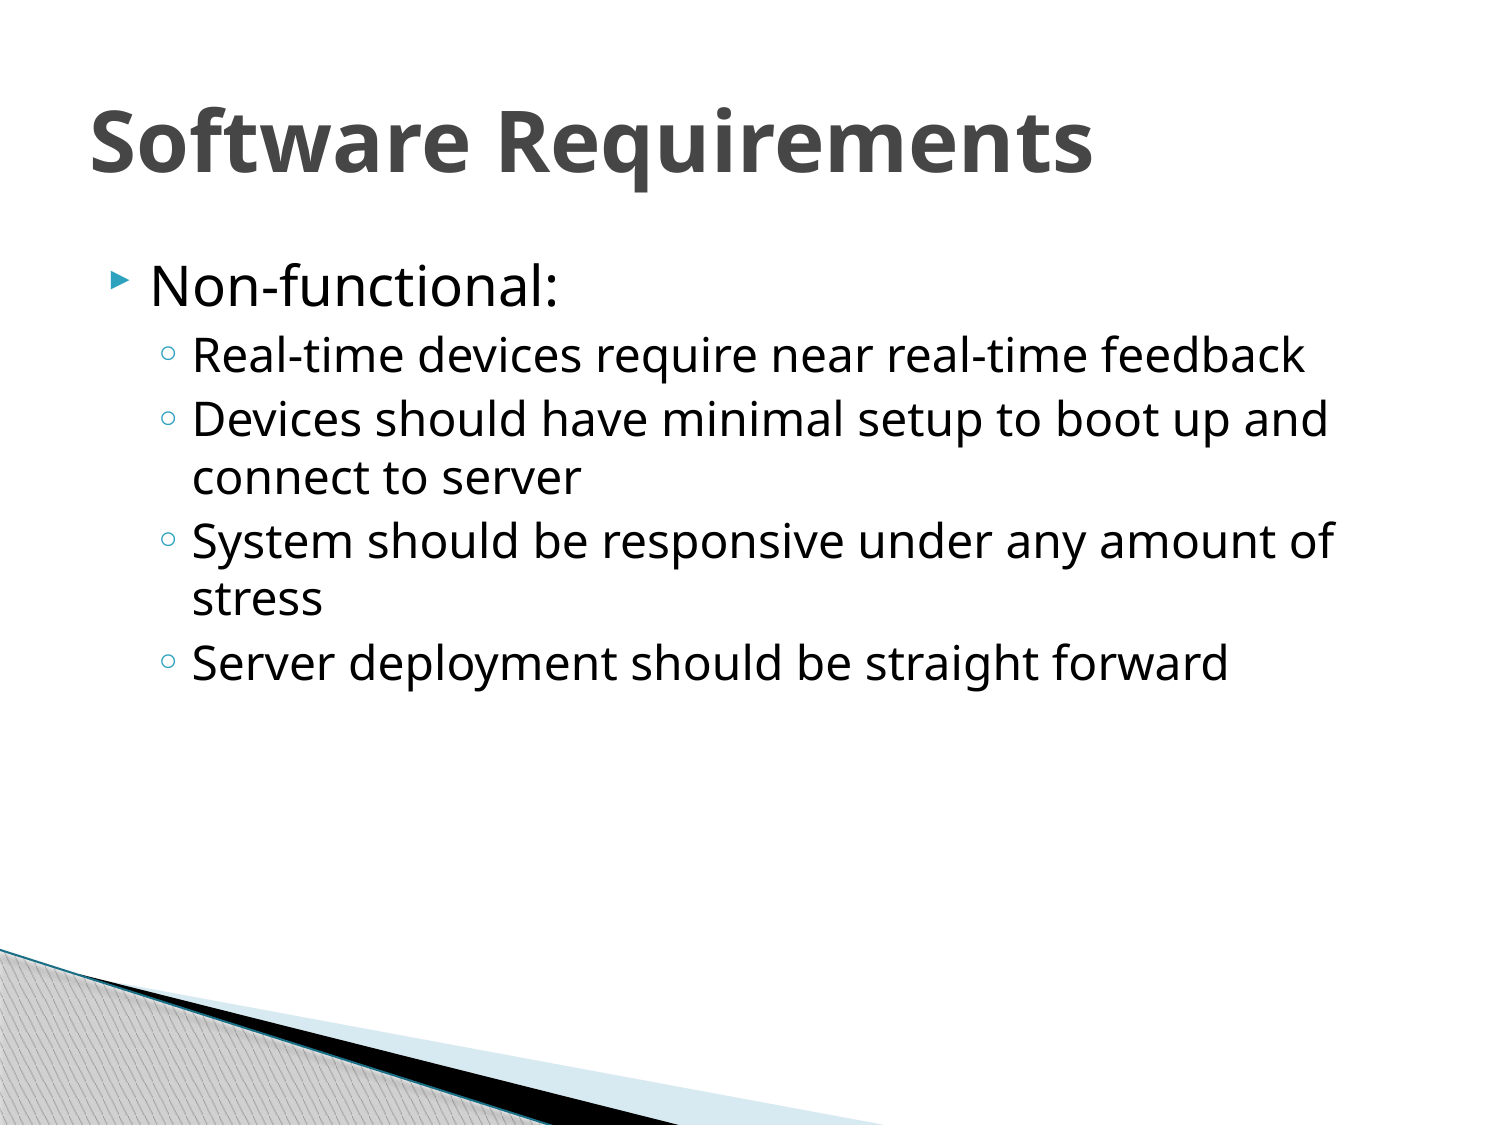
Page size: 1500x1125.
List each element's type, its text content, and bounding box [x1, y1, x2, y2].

list Non-functional: Real-time devices require near real-time feedback Devices should have minimal setup to boot up and connect to server System should be responsive under any amount of stress Server deployment should be straight forward [75, 243, 1425, 986]
title Software Requirements [75, 45, 1425, 233]
